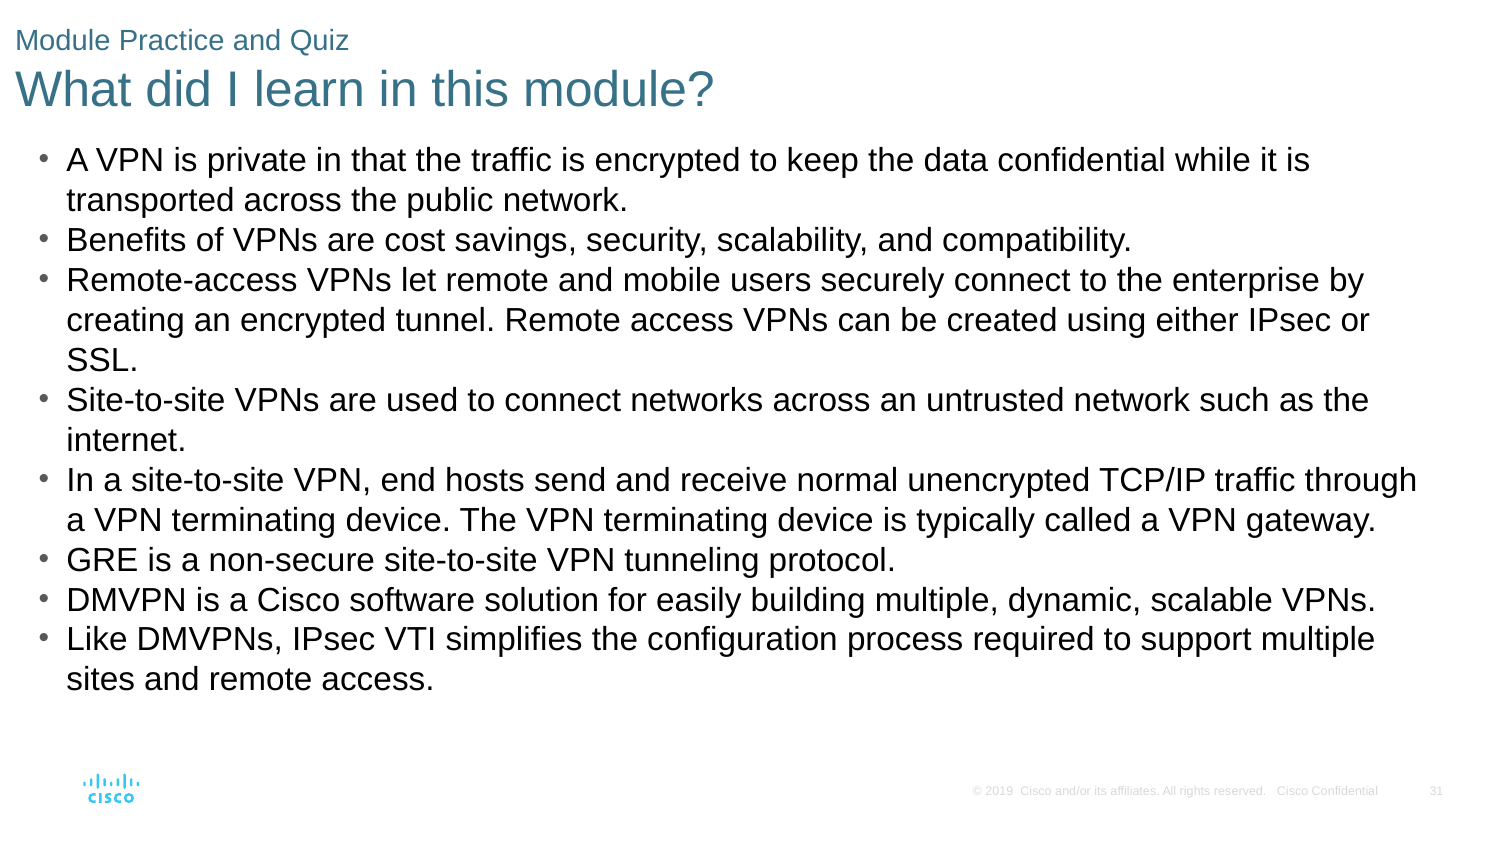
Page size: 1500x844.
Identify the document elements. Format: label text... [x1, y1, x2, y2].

title Module Practice and Quiz What did I learn in this module? [0, 6, 1500, 131]
list A VPN is private in that the traffic is encrypted to keep the data confidential while it is transported across the public network. Benefits of VPNs are cost savings, security, scalability, and compatibility. Remote-access VPNs let remote and mobile users securely connect to the enterprise by creating an encrypted tunnel. Remote access VPNs can be created using either IPsec or SSL. Site-to-site VPNs are used to connect networks across an untrusted network such as the internet. In a site-to-site VPN, end hosts send and receive normal unencrypted TCP/IP traffic through a VPN terminating device. The VPN terminating device is typically called a VPN gateway. GRE is a non-secure site-to-site VPN tunneling protocol. DMVPN is a Cisco software solution for easily building multiple, dynamic, scalable VPNs. Like DMVPNs, IPsec VTI simplifies the configuration process required to support multiple sites and remote access. [23, 131, 1476, 813]
